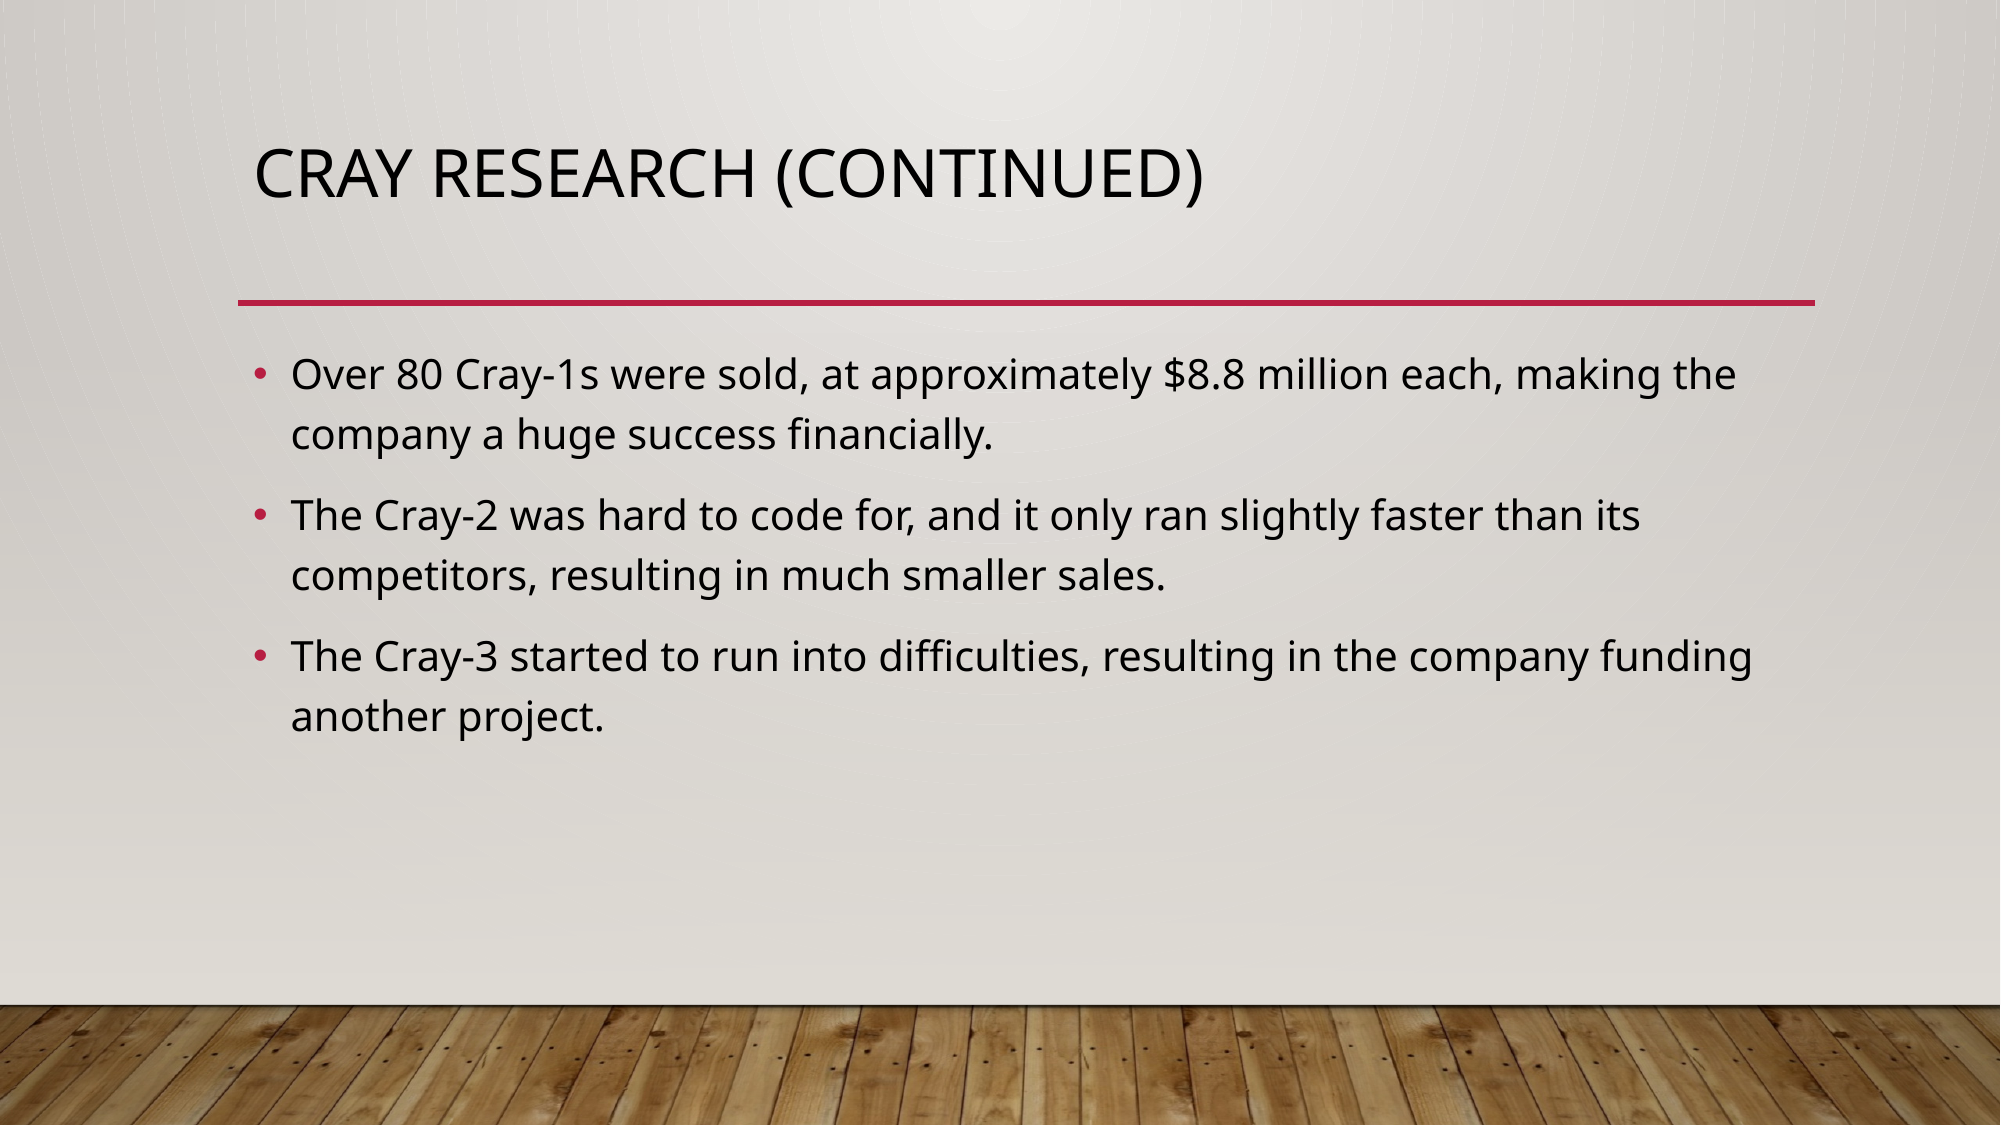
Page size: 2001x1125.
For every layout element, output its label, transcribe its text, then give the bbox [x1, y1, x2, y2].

title Cray Research (Continued) [238, 131, 1814, 305]
list Over 80 Cray-1s were sold, at approximately $8.8 million each, making the company a huge success financially. The Cray-2 was hard to code for, and it only ran slightly faster than its competitors, resulting in much smaller sales. The Cray-3 started to run into difficulties, resulting in the company funding another project. [238, 330, 1814, 897]
picture [0, 1005, 2000, 1125]
